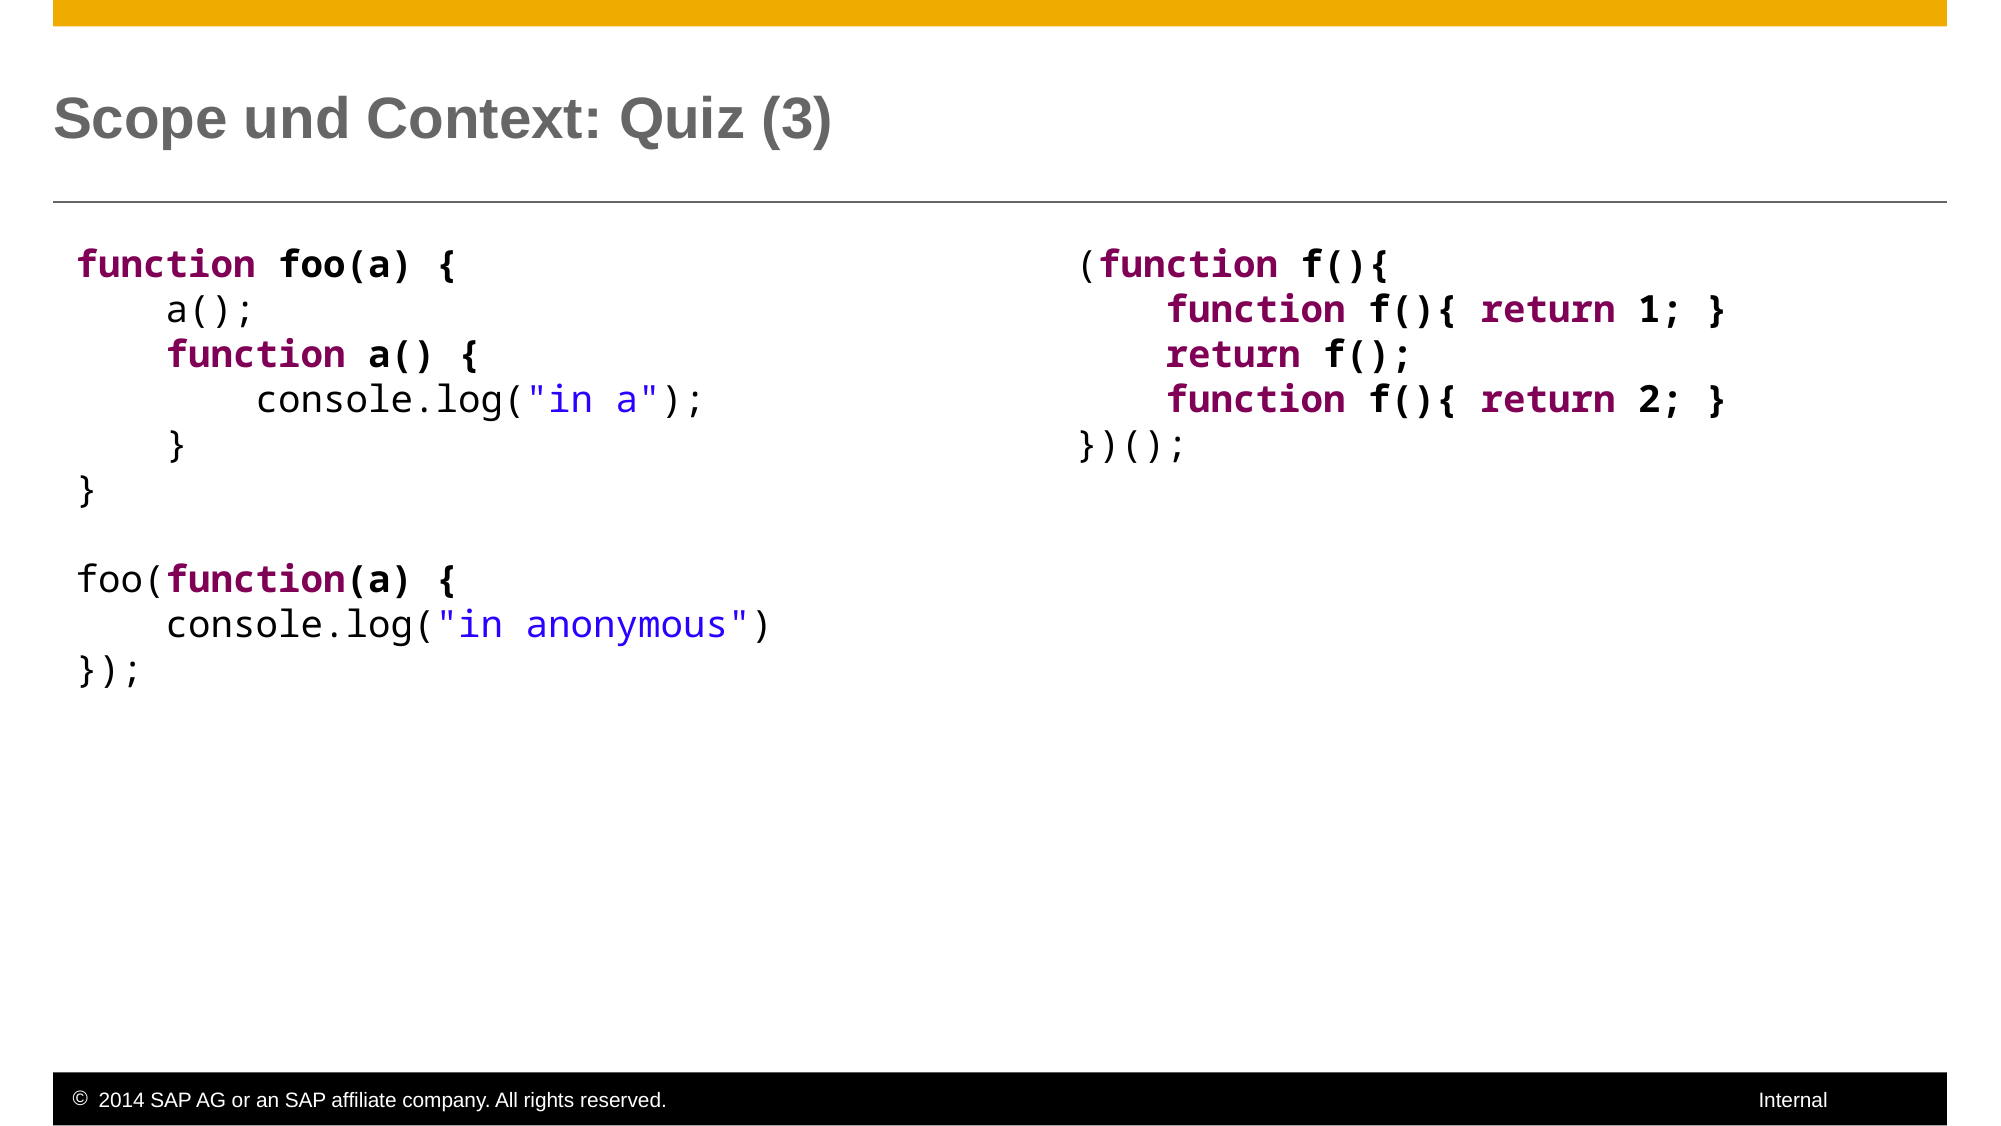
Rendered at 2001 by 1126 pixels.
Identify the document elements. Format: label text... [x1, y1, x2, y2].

title Scope und Context: Quiz (3) [53, 53, 1947, 178]
text_box (function f(){ function f(){ return 1; } return f(); function f(){ return 2; } })(); [1060, 232, 2001, 473]
text_box function foo(a) { a(); function a() { console.log("in a"); } } foo(function(a) { console.log("in anonymous") }); [60, 232, 1061, 743]
